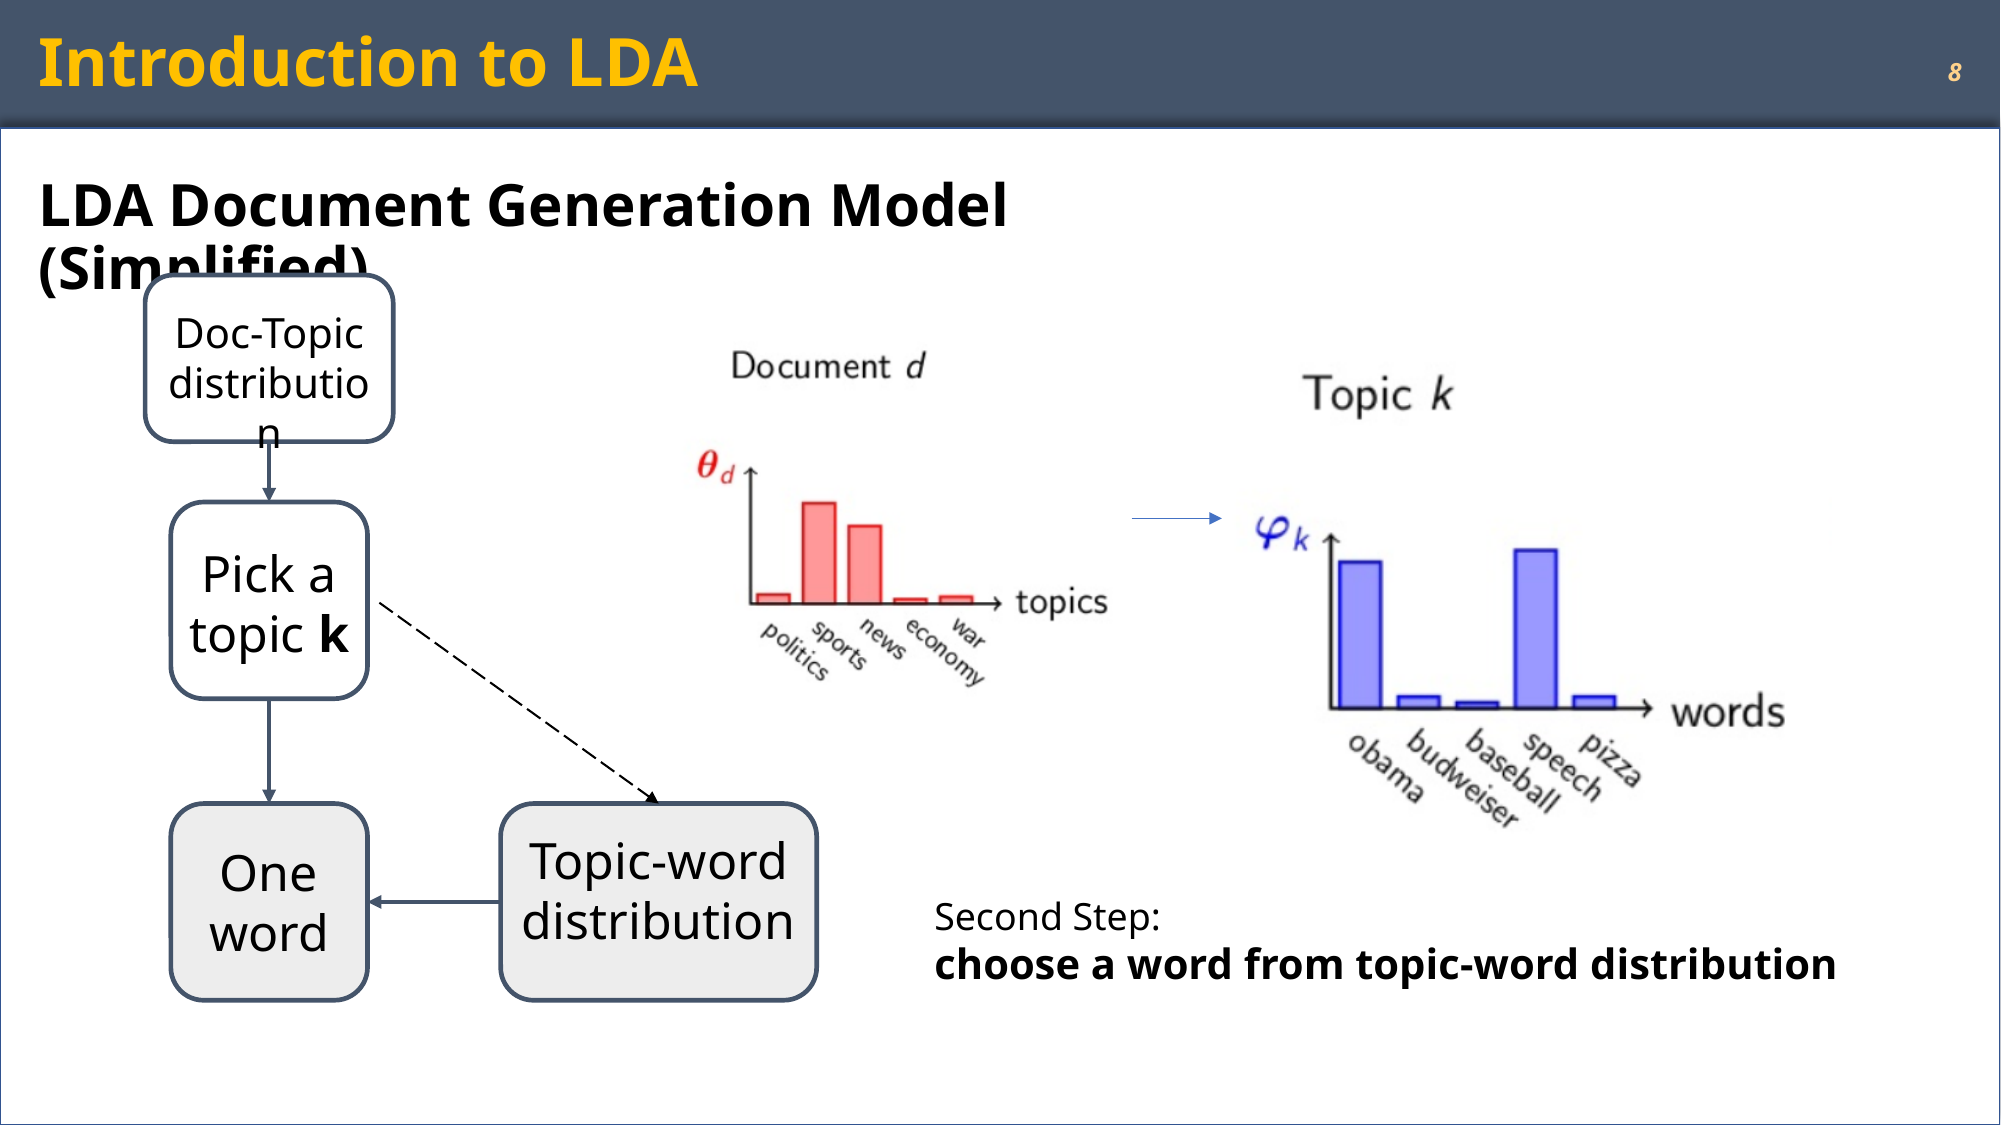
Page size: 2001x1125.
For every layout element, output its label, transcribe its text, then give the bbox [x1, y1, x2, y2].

text_box Second Step: choose a word from topic-word distribution [919, 885, 1853, 995]
text_box Topic-word distribution [451, 822, 866, 1018]
text_box One word [158, 833, 380, 969]
text_box Pick a topic k [158, 535, 380, 671]
list LDA Document Generation Model (Simplified) [23, 168, 1350, 276]
slide_number 8 [1526, 43, 1977, 104]
text_box [169, 500, 369, 535]
picture [676, 321, 1132, 716]
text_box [379, 603, 659, 804]
text_box [169, 969, 369, 1002]
picture [1221, 357, 1832, 857]
text_box Doc-Topic distribution [142, 299, 396, 465]
text_box [170, 671, 369, 700]
text_box [502, 802, 815, 822]
text_box [144, 274, 394, 299]
text_box [169, 802, 369, 833]
list Introduction to LDA [23, 21, 1350, 104]
